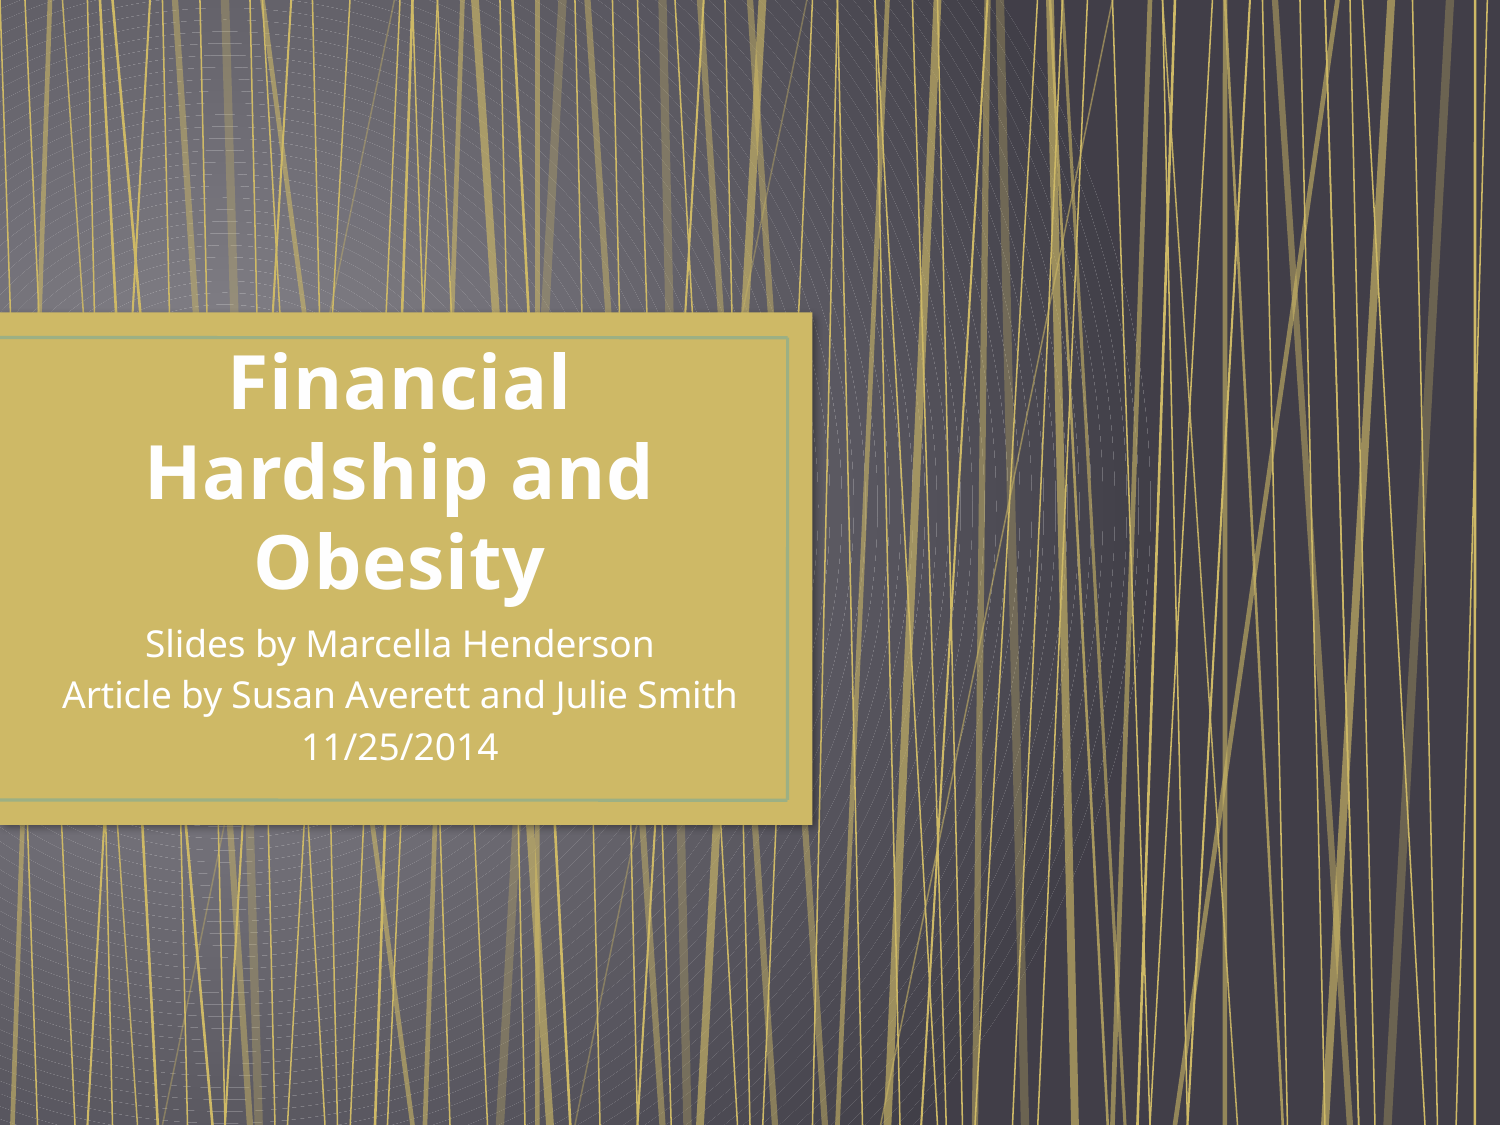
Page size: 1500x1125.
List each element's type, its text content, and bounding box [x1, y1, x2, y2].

subtitle Slides by Marcella Henderson Article by Susan Averett and Julie Smith 11/25/2014 [37, 612, 763, 788]
title Financial Hardship and Obesity [37, 349, 763, 612]
